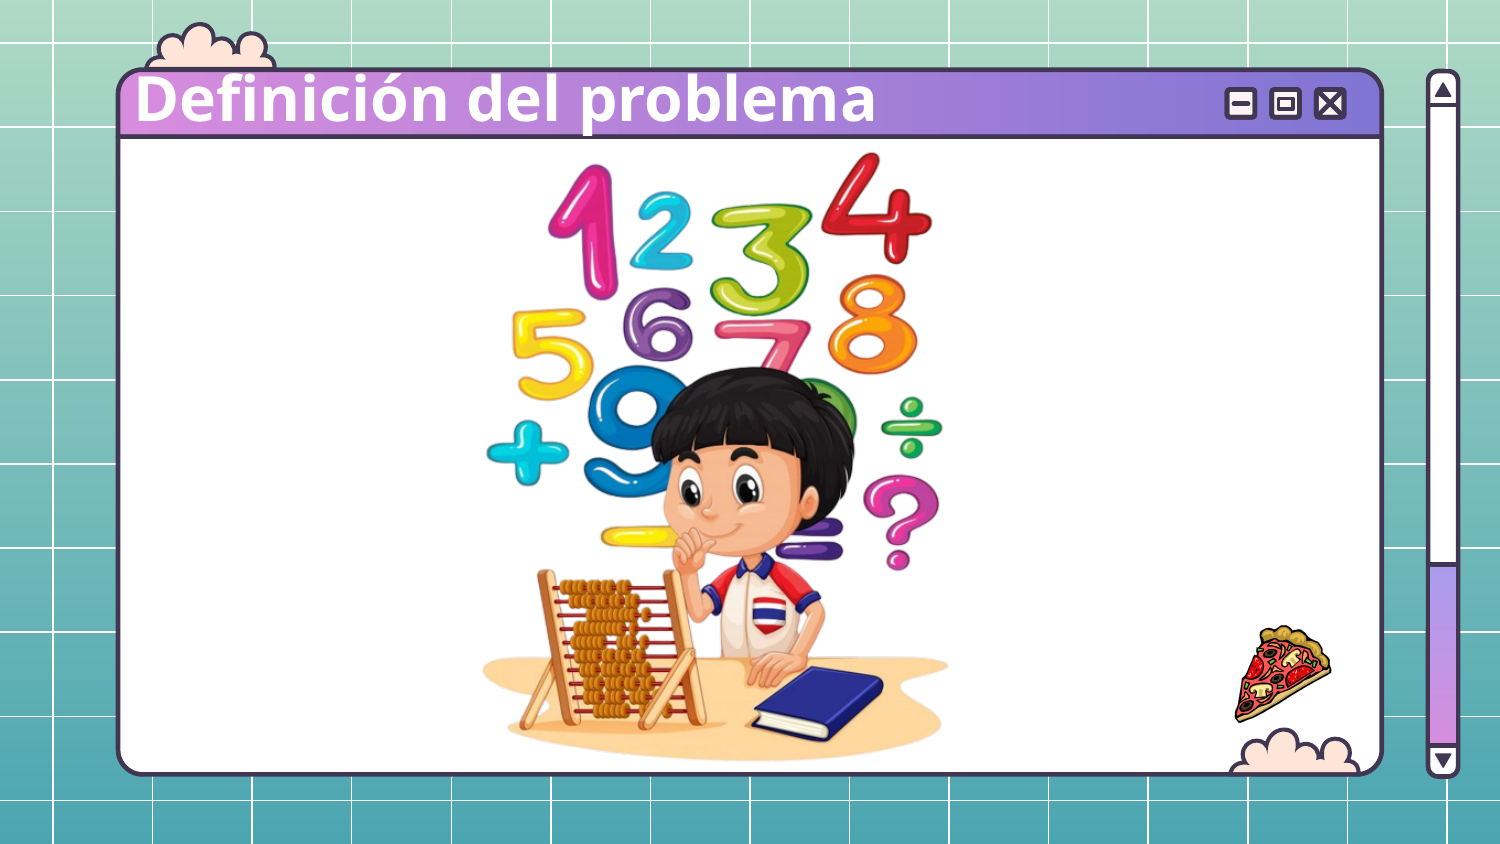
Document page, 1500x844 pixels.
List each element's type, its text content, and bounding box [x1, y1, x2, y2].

picture [1209, 625, 1358, 723]
title Definición del problema [118, 73, 1105, 134]
picture [472, 144, 959, 769]
